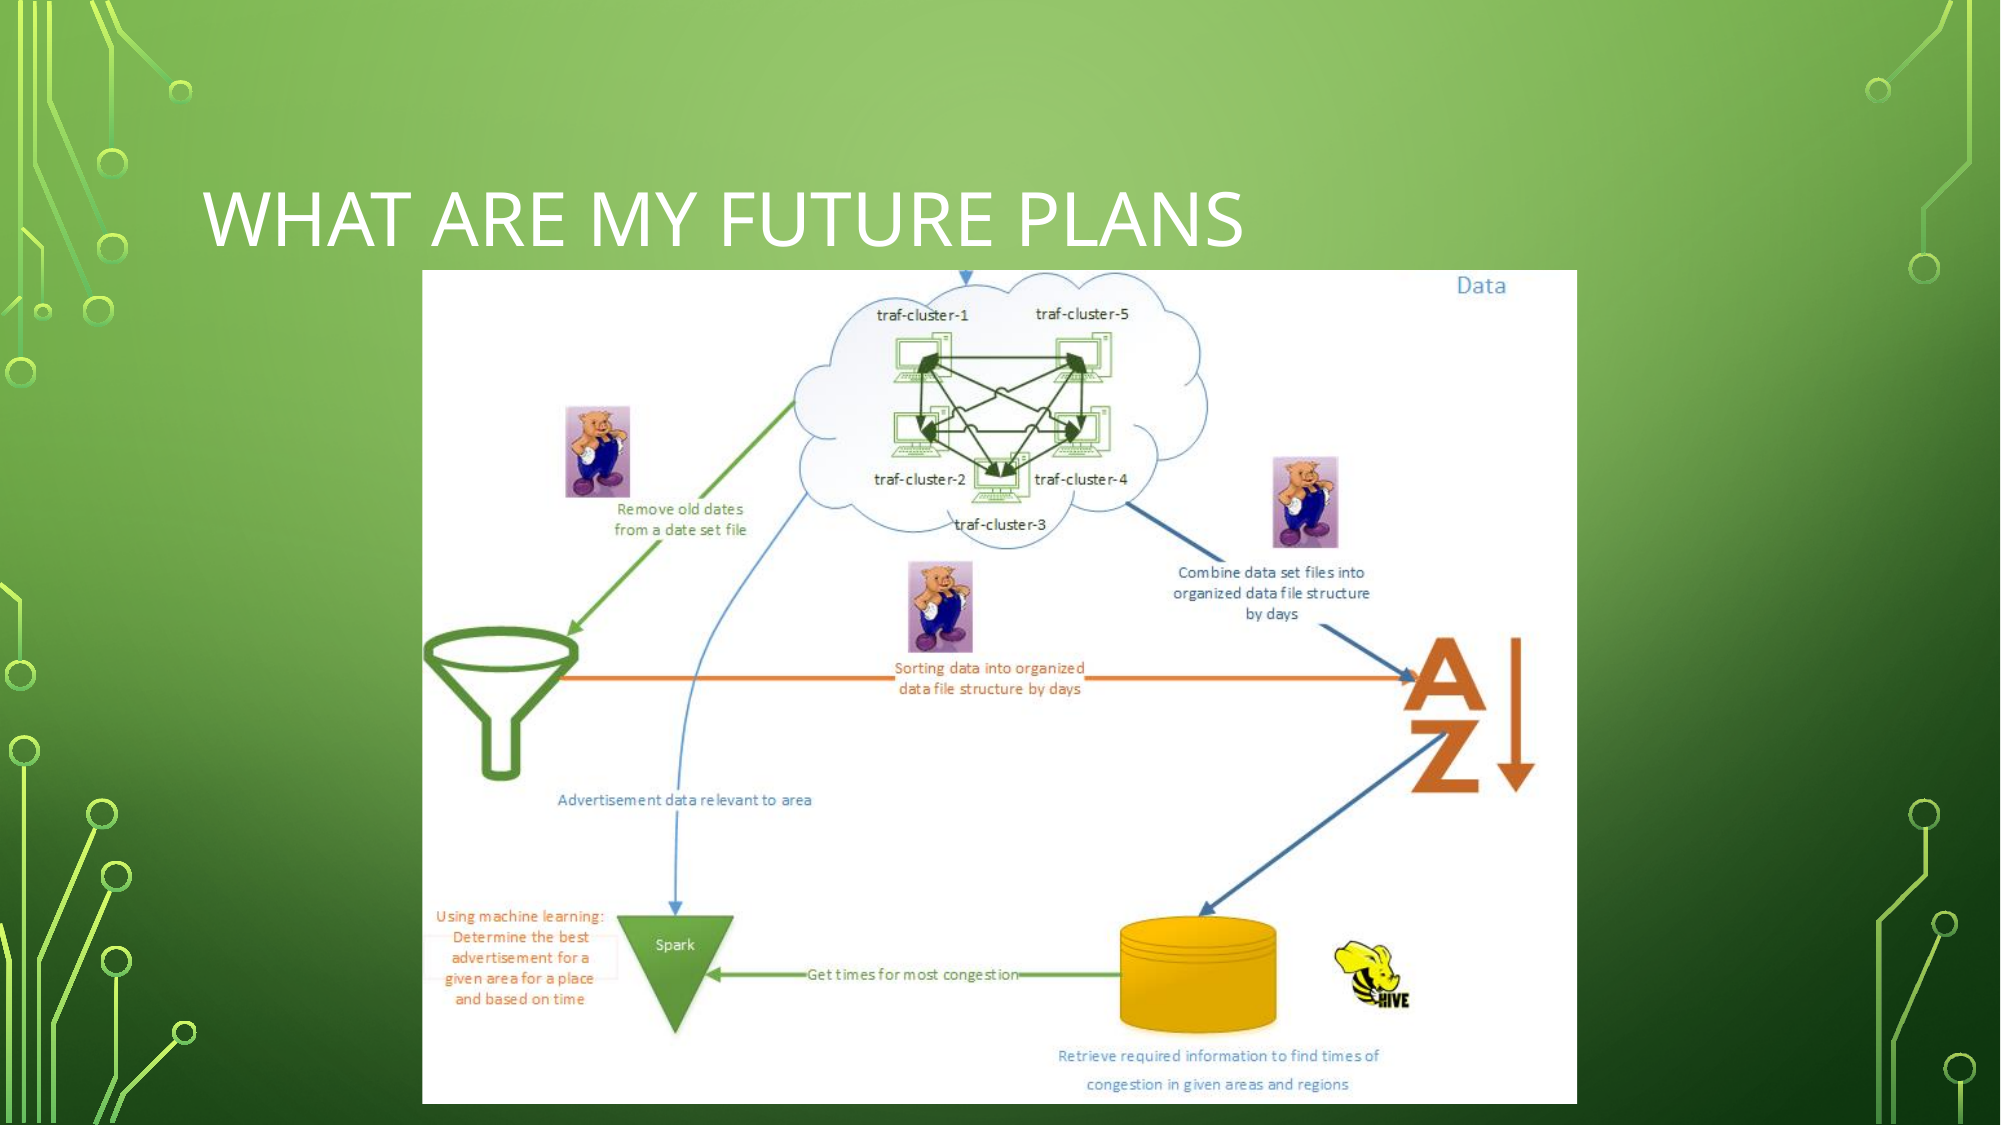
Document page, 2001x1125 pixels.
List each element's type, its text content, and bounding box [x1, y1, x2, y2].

picture [422, 270, 1578, 1105]
title What are my future plans [187, 101, 1813, 344]
